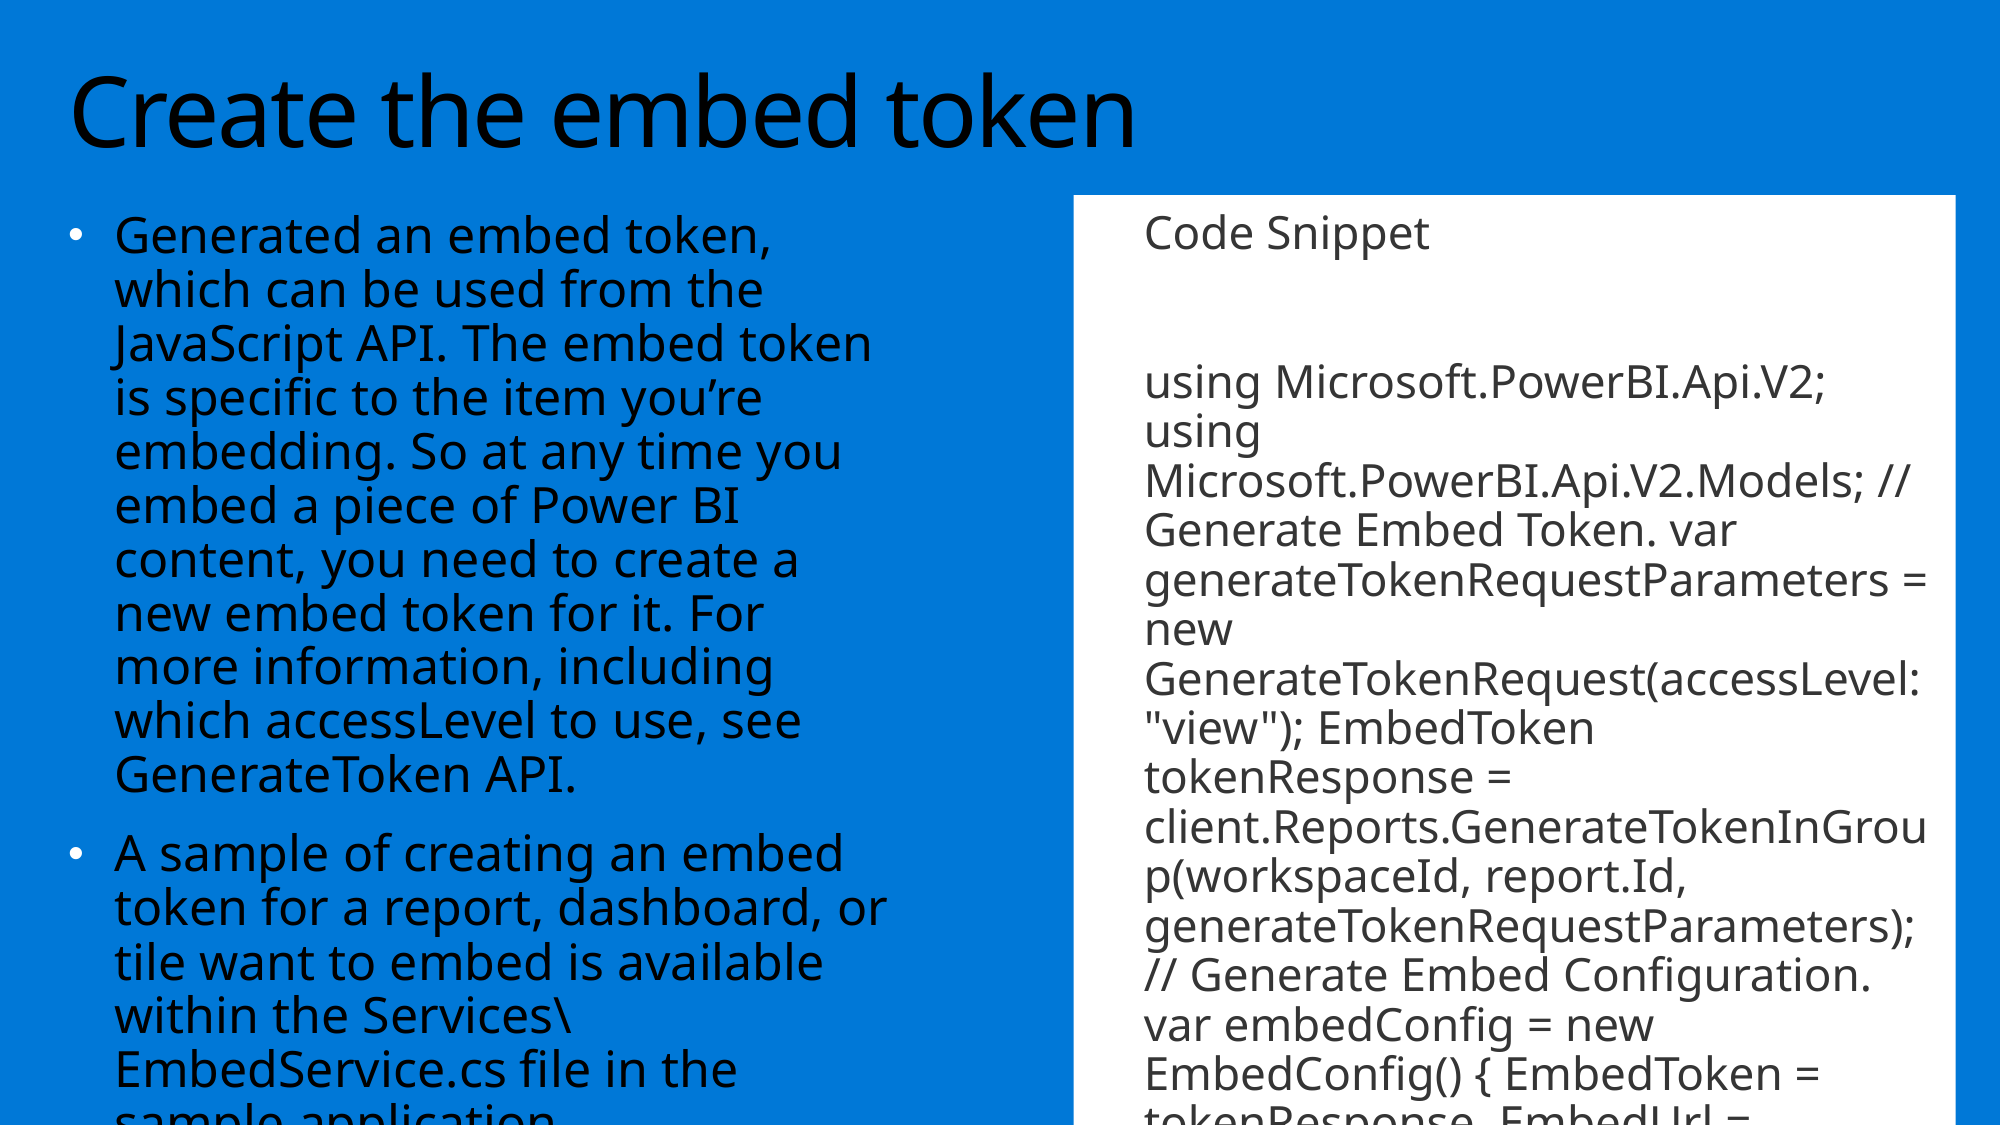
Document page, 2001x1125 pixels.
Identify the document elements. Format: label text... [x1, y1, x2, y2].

list Generated an embed token, which can be used from the JavaScript API. The embed token is specific to the item you’re embedding. So at any time you embed a piece of Power BI content, you need to create a new embed token for it. For more information, including which accessLevel to use, see GenerateToken API. A sample of creating an embed token for a report, dashboard, or tile want to embed is available within the Services\EmbedService.cs file in the sample application. [44, 195, 927, 1069]
list Code Snippet using Microsoft.PowerBI.Api.V2; using Microsoft.PowerBI.Api.V2.Models; // Generate Embed Token. var generateTokenRequestParameters = new GenerateTokenRequest(accessLevel: "view"); EmbedToken tokenResponse = client.Reports.GenerateTokenInGroup(workspaceId, report.Id, generateTokenRequestParameters); // Generate Embed Configuration. var embedConfig = new EmbedConfig() { EmbedToken = tokenResponse, EmbedUrl = report.EmbedUrl, Id = report.Id }; [1073, 195, 1956, 1125]
title Create the embed token [44, 47, 1957, 196]
